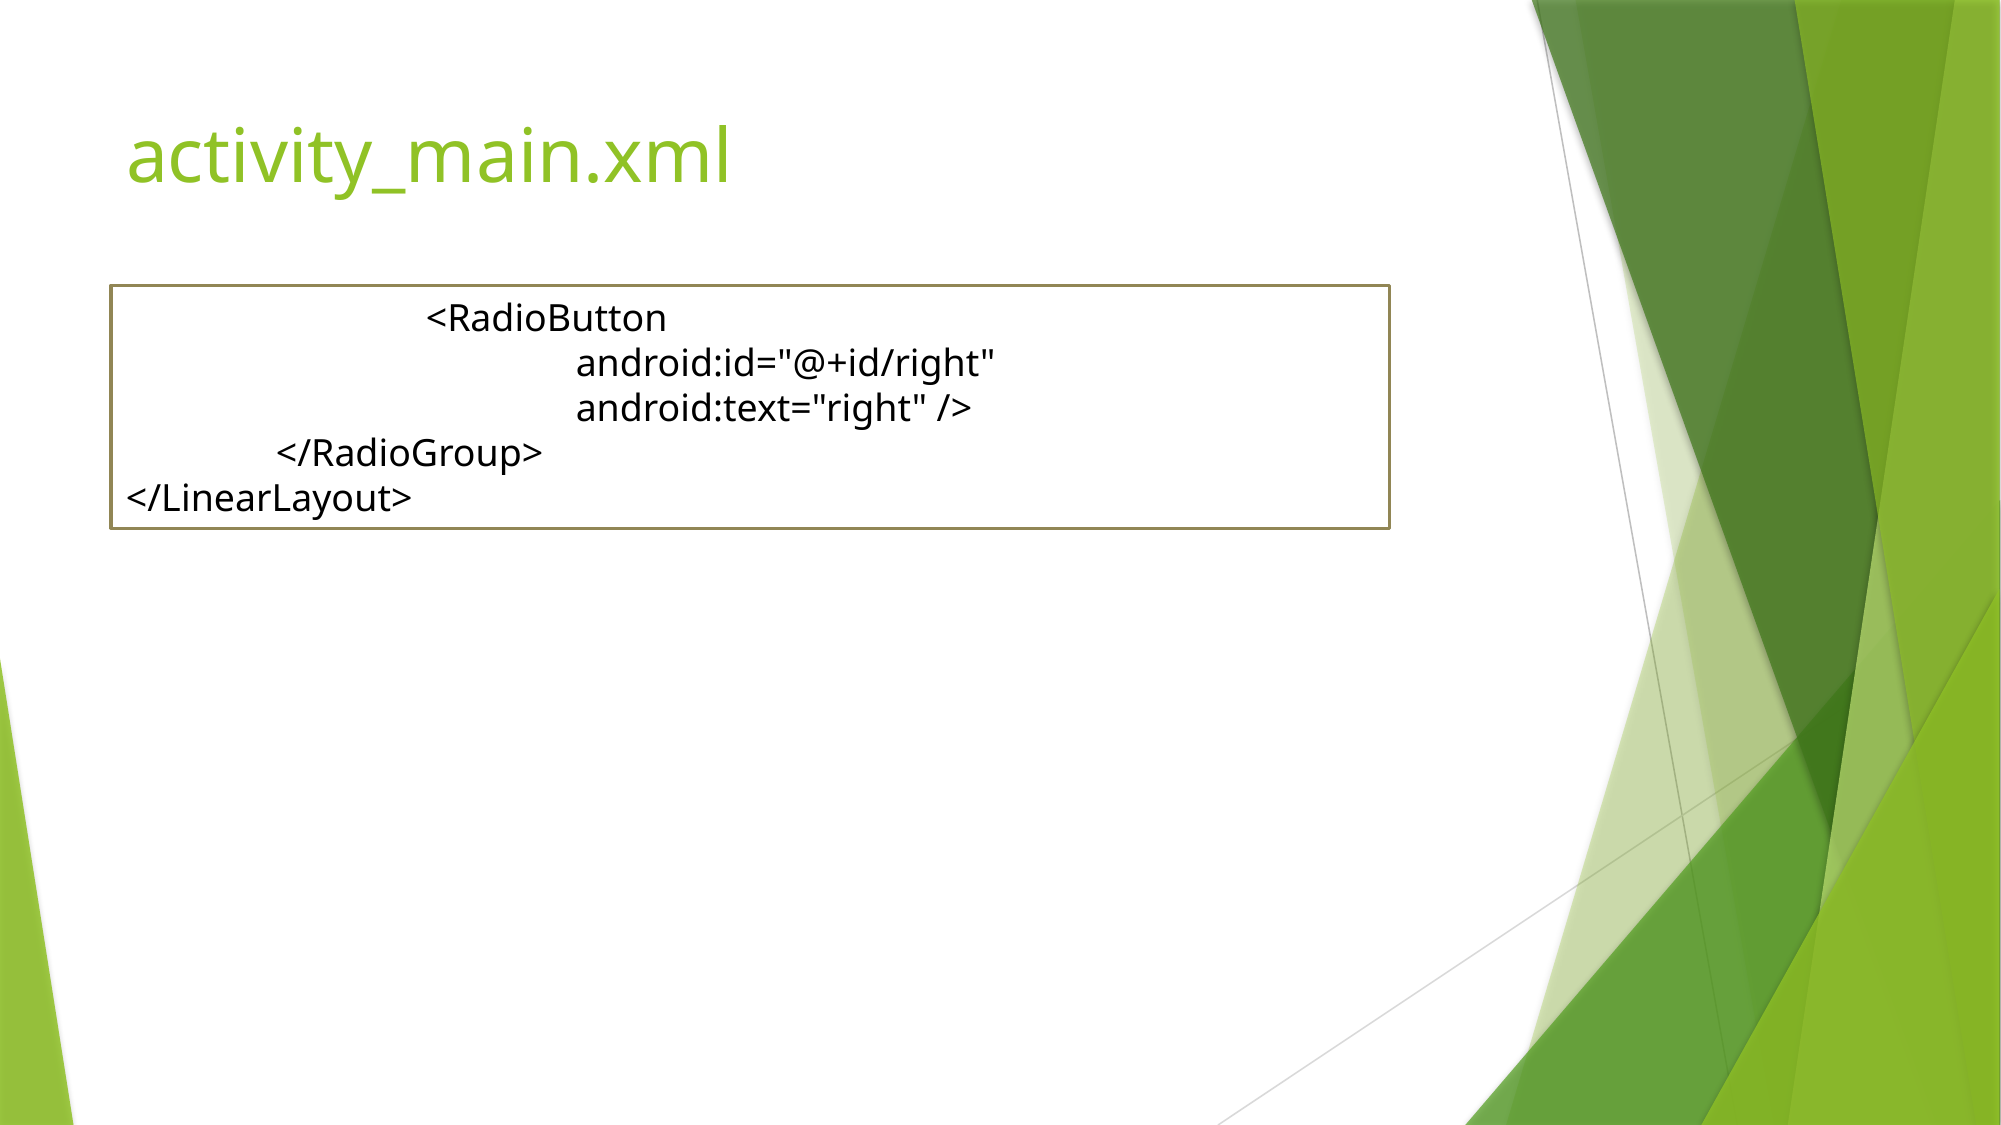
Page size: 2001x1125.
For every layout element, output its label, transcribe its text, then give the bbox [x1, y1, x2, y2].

title activity_main.xml [111, 99, 1522, 317]
text_box <RadioButton android:id="@+id/right" android:text="right" /> </RadioGroup> </LinearLayout> [109, 284, 1391, 530]
